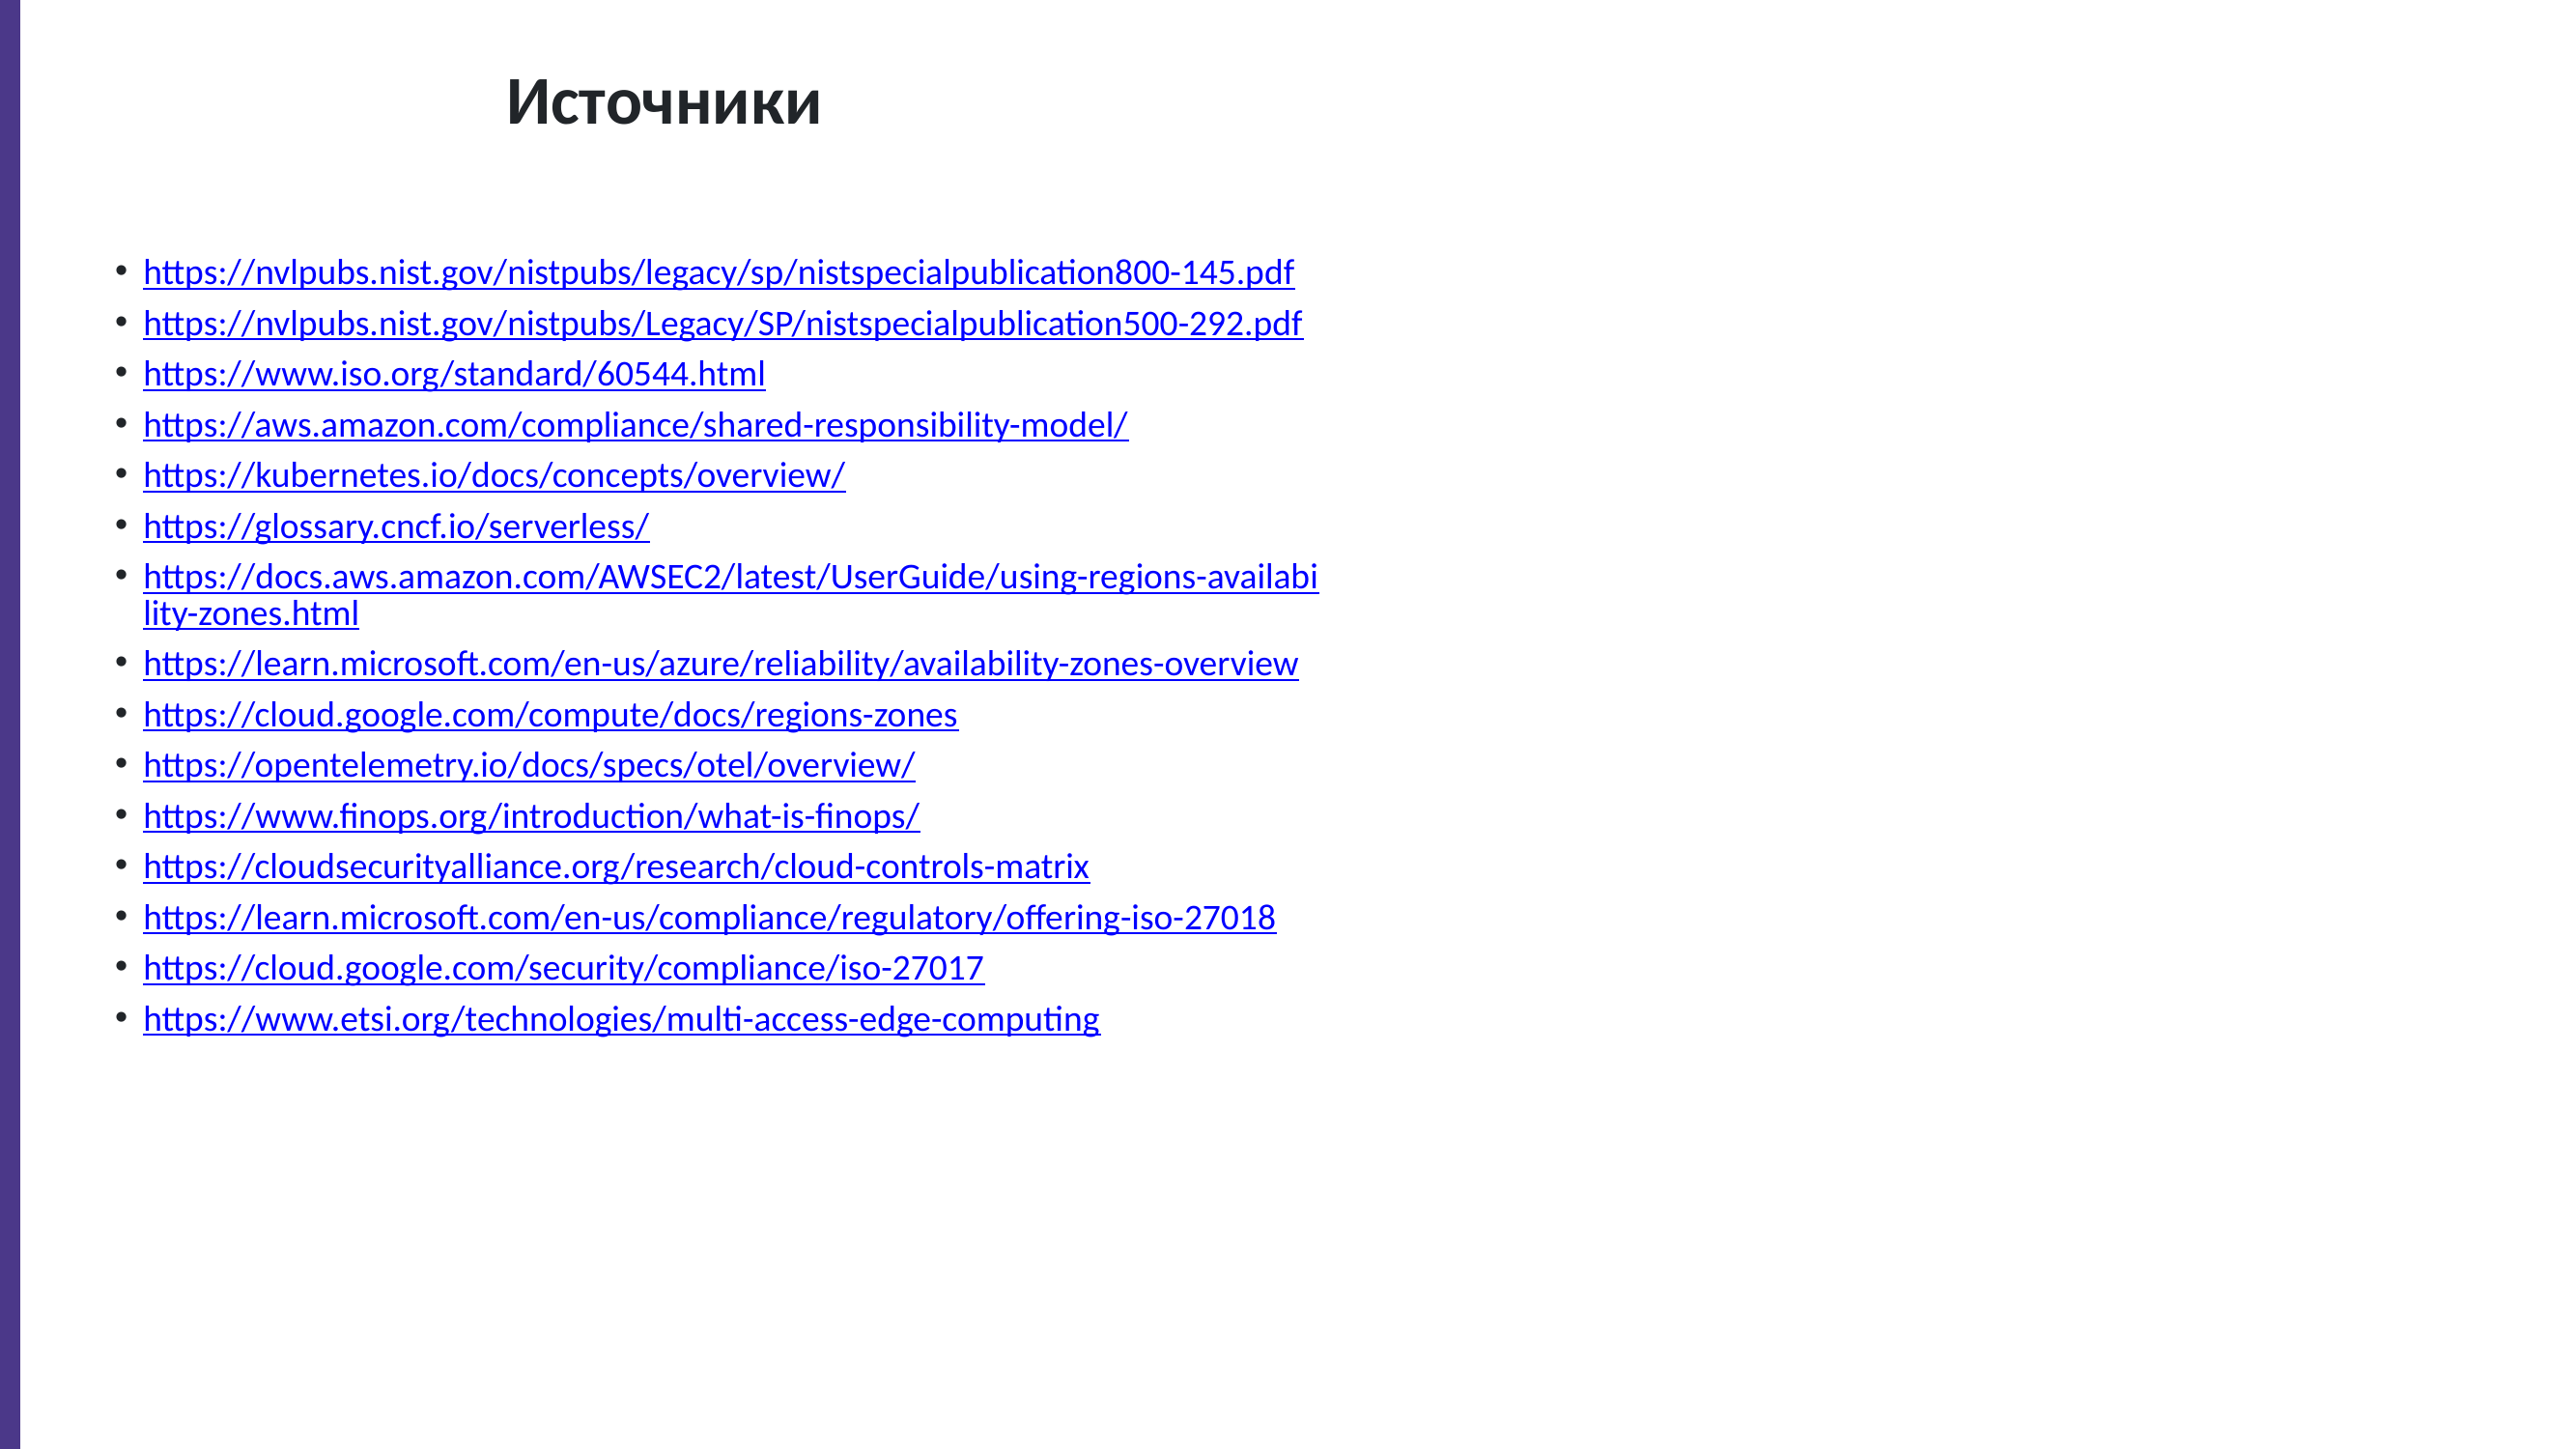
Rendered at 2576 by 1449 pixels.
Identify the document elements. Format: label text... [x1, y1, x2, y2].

text_box [0, 0, 20, 1449]
title Источники [72, 48, 1258, 230]
list https://nvlpubs.nist.gov/nistpubs/legacy/sp/nistspecialpublication800-145.pdf https://nvlpubs.nist.gov/nistpubs/Legacy/SP/nistspecialpublication500-292.pdf https://www.iso.org/standard/60544.html https://aws.amazon.com/compliance/shared-responsibility-model/ https://kubernetes.io/docs/concepts/overview/ https://glossary.cncf.io/serverless/ https://docs.aws.amazon.com/AWSEC2/latest/UserGuide/using-regions-availability-zones.html https://learn.microsoft.com/en-us/azure/reliability/availability-zones-overview https://cloud.google.com/compute/docs/regions-zones https://opentelemetry.io/docs/specs/otel/overview/ https://www.finops.org/introduction/what-is-finops/ https://cloudsecurityalliance.org/research/cloud-controls-matrix https://learn.microsoft.com/en-us/compliance/regulatory/offering-iso-27018 https://cloud.google.com/security/compliance/iso-27017 https://www.etsi.org/technologies/multi-access-edge-computing [72, 241, 1340, 1377]
